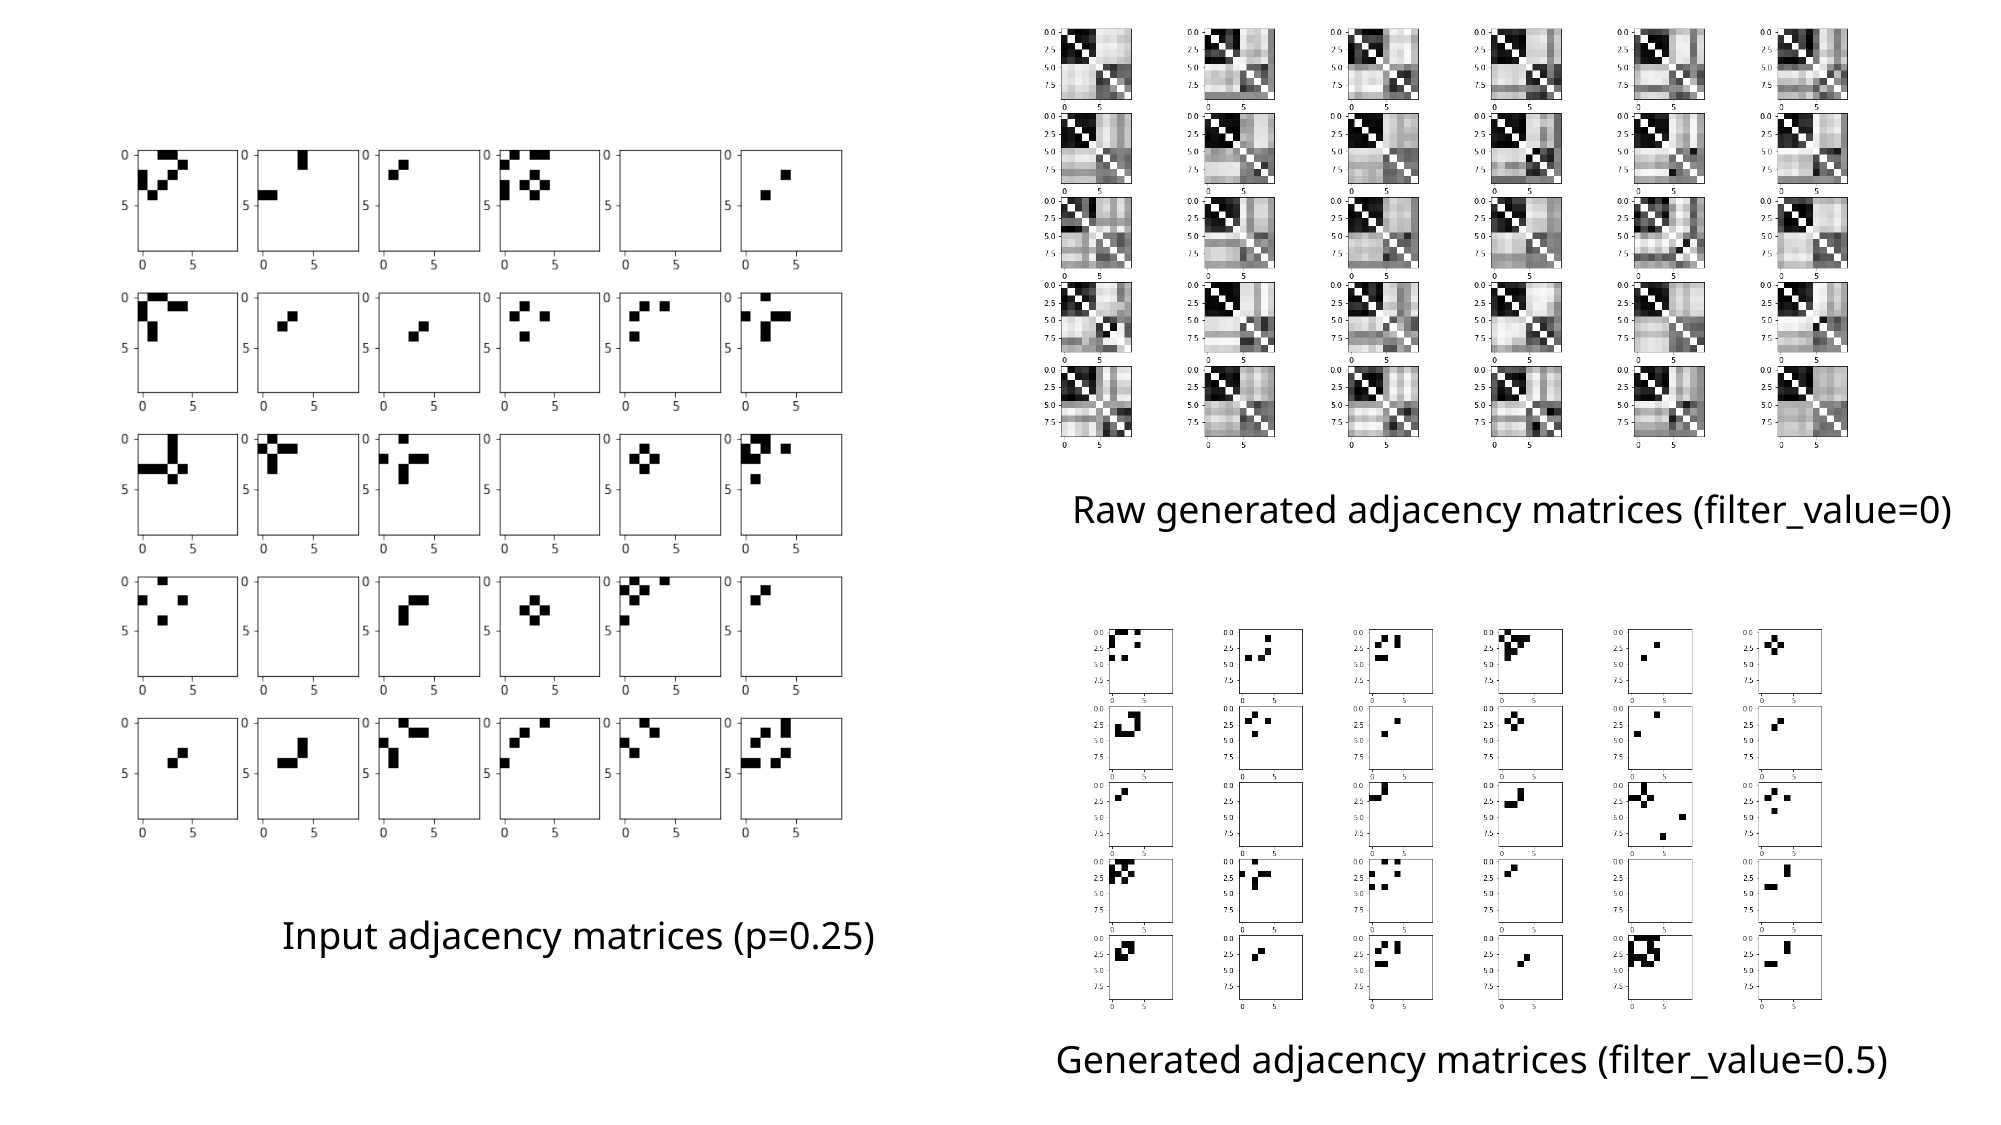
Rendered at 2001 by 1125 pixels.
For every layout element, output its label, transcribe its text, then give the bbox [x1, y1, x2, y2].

text_box Generated adjacency matrices (filter_value=0.5) [1040, 1028, 1904, 1088]
picture [1088, 624, 1826, 1015]
text_box Input adjacency matrices (p=0.25) [267, 904, 890, 965]
text_box Raw generated adjacency matrices (filter_value=0) [1057, 478, 2000, 539]
picture [111, 141, 849, 849]
picture [1038, 23, 1852, 454]
